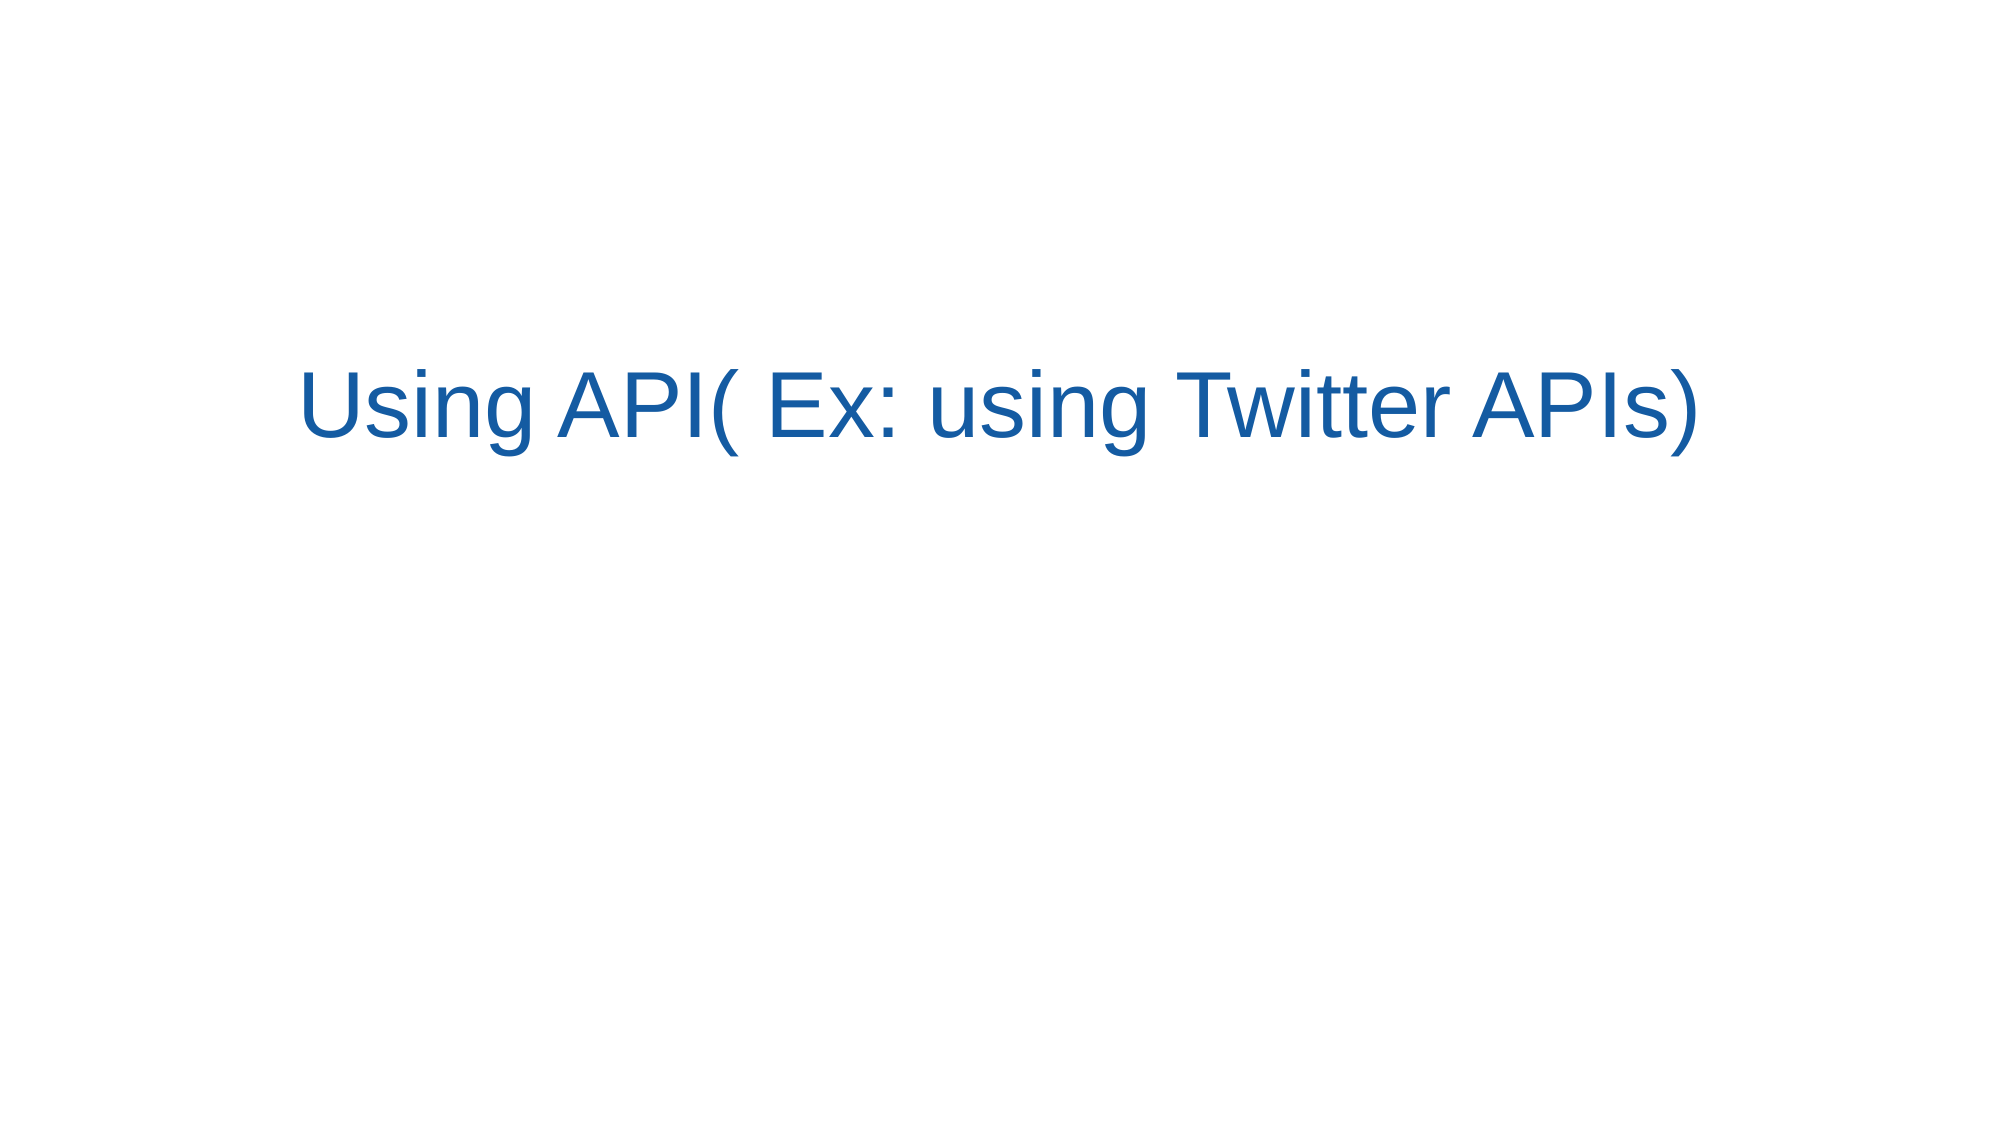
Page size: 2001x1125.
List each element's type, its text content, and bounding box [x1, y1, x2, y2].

title Using API( Ex: using Twitter APIs) [249, 183, 1751, 576]
